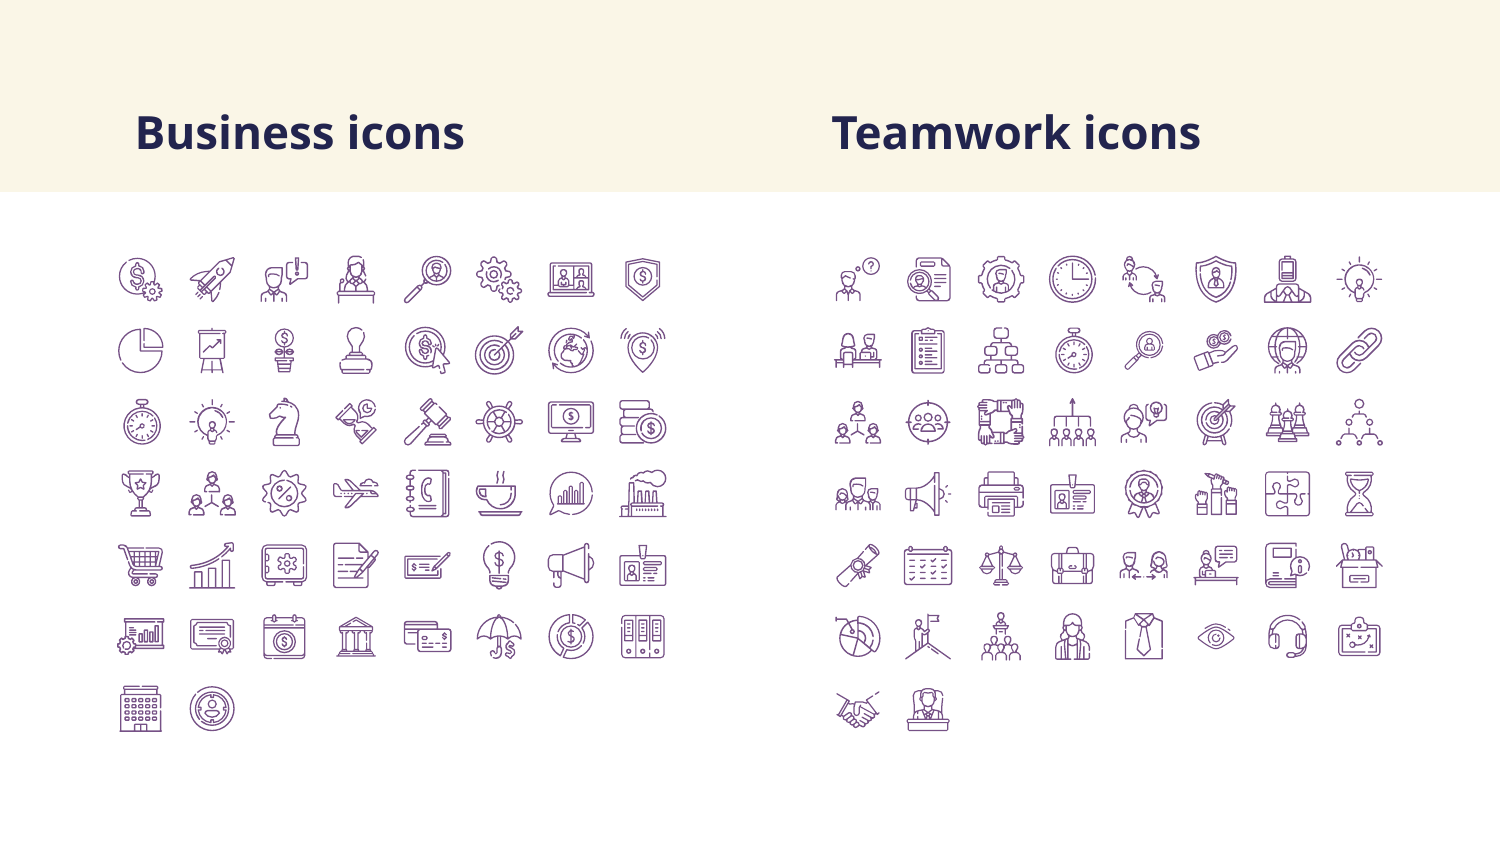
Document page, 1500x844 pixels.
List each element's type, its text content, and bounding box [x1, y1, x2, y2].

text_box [332, 542, 380, 589]
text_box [1196, 398, 1236, 446]
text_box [836, 543, 880, 588]
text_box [475, 470, 523, 517]
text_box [1194, 255, 1238, 303]
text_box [403, 255, 452, 304]
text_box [1197, 623, 1235, 650]
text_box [547, 401, 595, 443]
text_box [1124, 612, 1164, 660]
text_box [547, 262, 595, 298]
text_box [1263, 255, 1312, 304]
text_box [263, 613, 306, 660]
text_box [403, 620, 452, 653]
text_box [189, 618, 235, 655]
text_box [835, 615, 881, 657]
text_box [261, 544, 308, 587]
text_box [405, 469, 450, 518]
text_box [339, 326, 373, 374]
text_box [905, 399, 951, 446]
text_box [476, 613, 522, 660]
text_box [334, 399, 378, 445]
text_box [1194, 472, 1238, 516]
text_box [1049, 327, 1096, 374]
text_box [403, 397, 452, 446]
text_box [1265, 471, 1311, 517]
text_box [548, 471, 594, 516]
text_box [904, 471, 952, 517]
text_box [1050, 546, 1095, 585]
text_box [1335, 542, 1384, 589]
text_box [404, 551, 452, 580]
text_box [268, 397, 301, 447]
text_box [906, 257, 951, 302]
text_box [189, 398, 236, 445]
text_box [835, 477, 881, 511]
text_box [475, 256, 523, 304]
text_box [548, 613, 594, 660]
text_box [1193, 329, 1240, 372]
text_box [904, 613, 952, 660]
text_box [978, 327, 1025, 374]
text_box [547, 542, 595, 588]
text_box [474, 326, 524, 375]
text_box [1336, 256, 1383, 303]
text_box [981, 611, 1021, 661]
title Teamwork icons [816, 88, 1384, 168]
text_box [1048, 397, 1097, 447]
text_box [1048, 255, 1097, 304]
text_box [906, 688, 950, 732]
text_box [910, 326, 946, 374]
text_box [117, 327, 164, 374]
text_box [1120, 401, 1168, 444]
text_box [261, 469, 308, 517]
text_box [836, 691, 881, 729]
text_box [336, 255, 376, 304]
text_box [625, 257, 661, 302]
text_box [188, 541, 236, 589]
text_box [977, 255, 1025, 303]
title Business icons [119, 88, 669, 168]
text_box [260, 257, 309, 303]
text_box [404, 326, 451, 375]
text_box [1335, 398, 1384, 447]
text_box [118, 257, 164, 302]
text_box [189, 685, 235, 732]
text_box [336, 616, 376, 657]
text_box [619, 399, 667, 444]
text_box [1124, 330, 1164, 371]
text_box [475, 400, 524, 444]
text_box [332, 478, 380, 509]
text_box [1193, 545, 1240, 586]
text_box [1049, 474, 1096, 514]
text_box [618, 469, 667, 518]
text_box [1124, 469, 1164, 519]
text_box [620, 614, 665, 659]
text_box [620, 327, 666, 374]
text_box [116, 617, 165, 656]
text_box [1267, 326, 1308, 374]
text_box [188, 256, 236, 303]
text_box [117, 544, 164, 587]
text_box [978, 470, 1025, 517]
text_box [197, 327, 227, 374]
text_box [119, 685, 163, 732]
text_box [1335, 327, 1384, 374]
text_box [547, 327, 595, 374]
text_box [1344, 471, 1374, 517]
text_box [979, 545, 1024, 586]
text_box [1055, 613, 1091, 660]
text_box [1119, 550, 1169, 581]
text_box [834, 400, 882, 444]
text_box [117, 398, 164, 445]
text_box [188, 470, 237, 516]
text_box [1122, 255, 1166, 303]
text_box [482, 540, 516, 590]
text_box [903, 545, 953, 586]
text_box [121, 469, 161, 517]
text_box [1337, 616, 1381, 657]
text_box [835, 256, 881, 302]
text_box [1268, 614, 1307, 658]
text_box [833, 332, 883, 369]
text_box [976, 397, 1025, 446]
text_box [274, 328, 295, 373]
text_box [619, 544, 667, 587]
text_box [1265, 402, 1310, 443]
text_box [1264, 542, 1311, 589]
